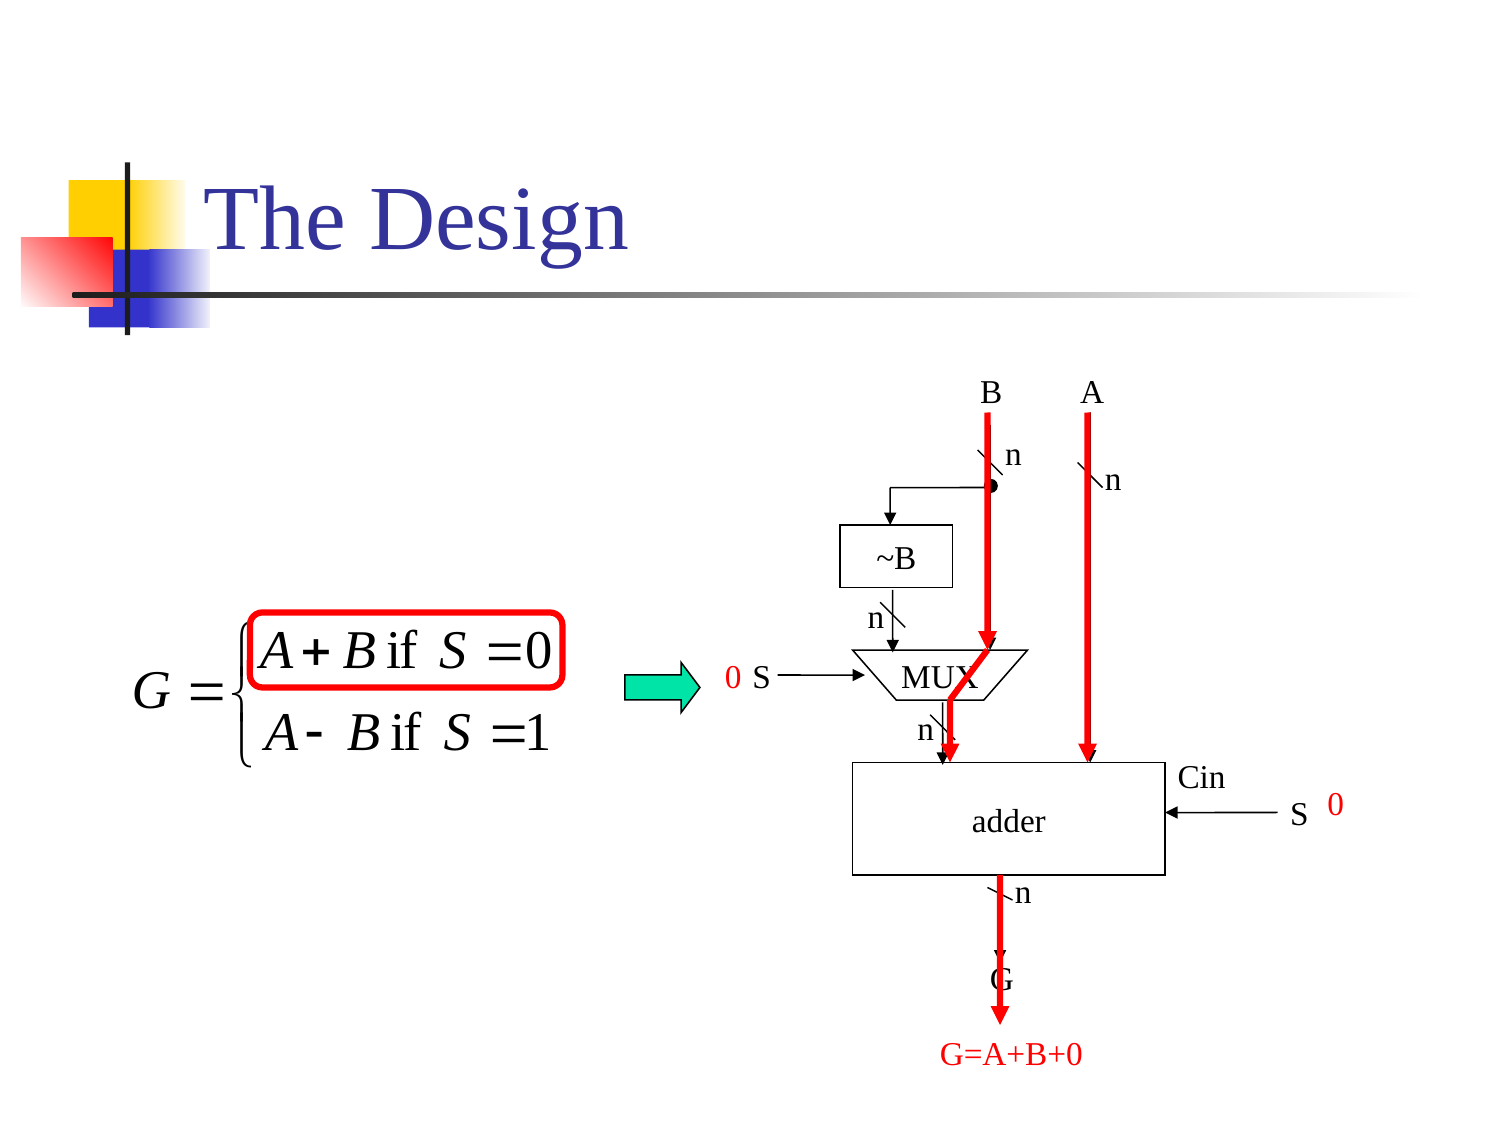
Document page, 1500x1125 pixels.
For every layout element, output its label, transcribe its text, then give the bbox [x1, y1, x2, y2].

text_box 0 [710, 647, 737, 703]
text_box [993, 1006, 1007, 1024]
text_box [124, 612, 563, 777]
title The Design [188, 35, 1468, 275]
text_box 0 [1324, 774, 1360, 830]
text_box G=A+B+0 [924, 1024, 1098, 1080]
text_box [624, 662, 700, 713]
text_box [737, 362, 1324, 1006]
